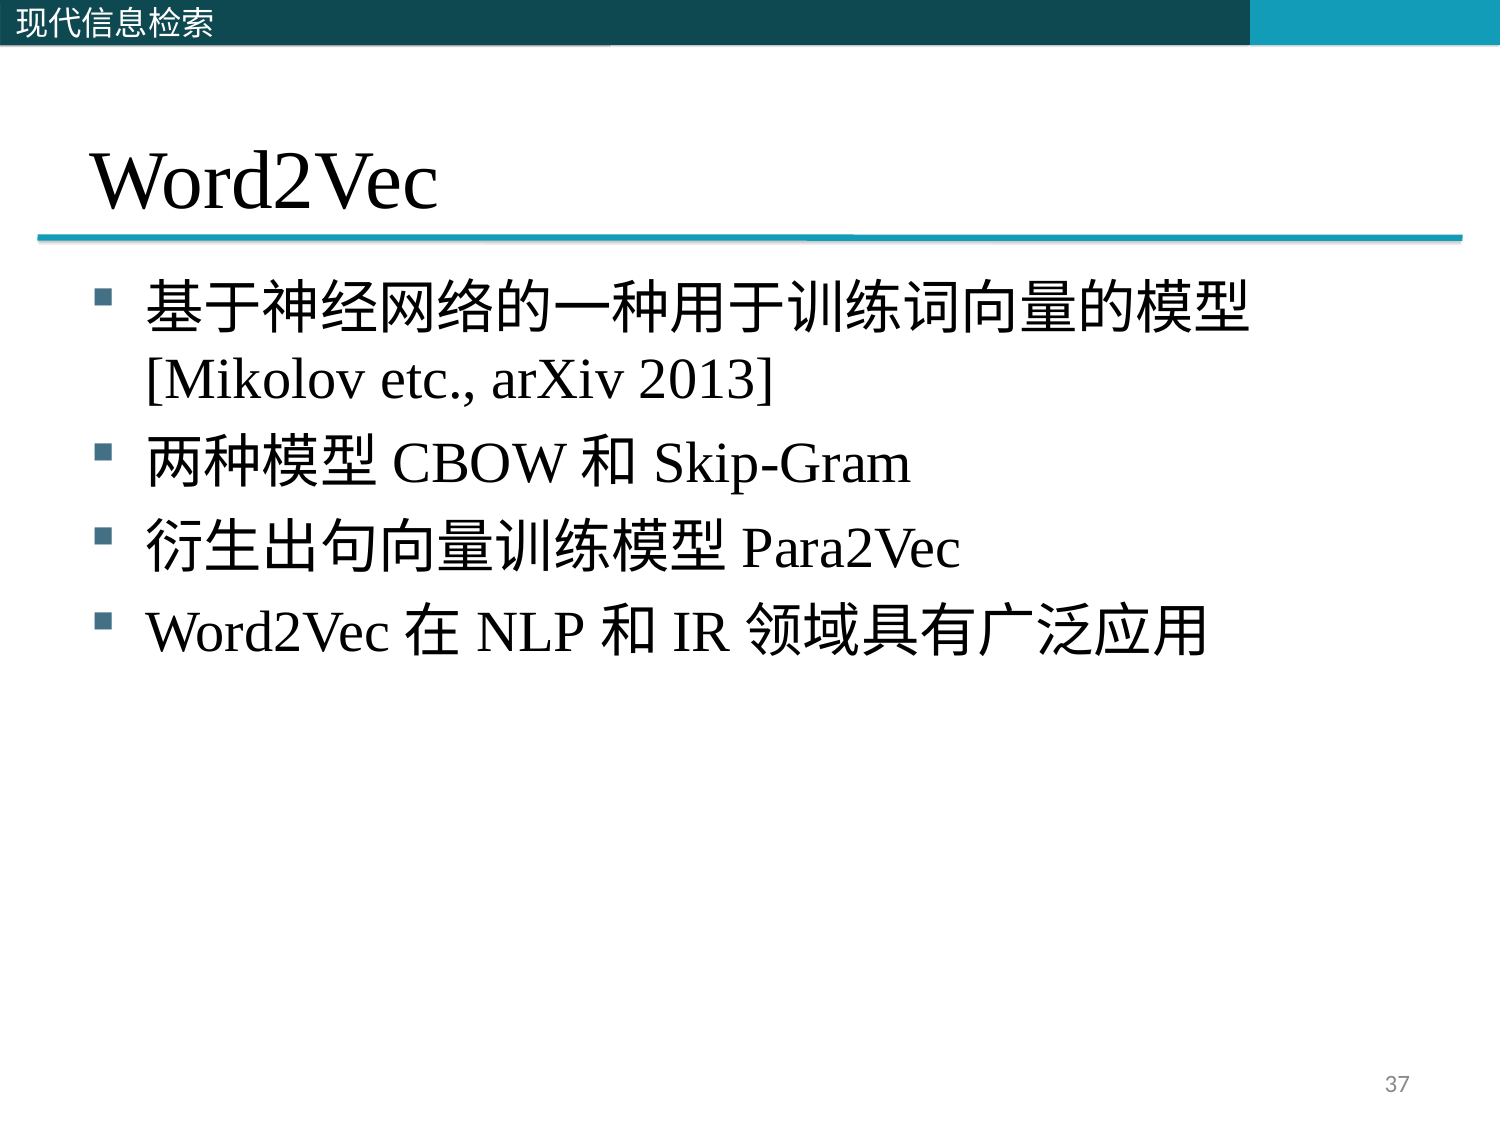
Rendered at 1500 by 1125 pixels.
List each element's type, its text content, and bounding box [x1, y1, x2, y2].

text_box 基于神经网络的一种用于训练词向量的模型[Mikolov etc., arXiv 2013] 两种模型CBOW和Skip-Gram 衍生出句向量训练模型Para2Vec Word2Vec在NLP和IR领域具有广泛应用 [74, 262, 1425, 1075]
slide_number 37 [1074, 1075, 1425, 1103]
text_box Word2Vec [74, 45, 1425, 233]
